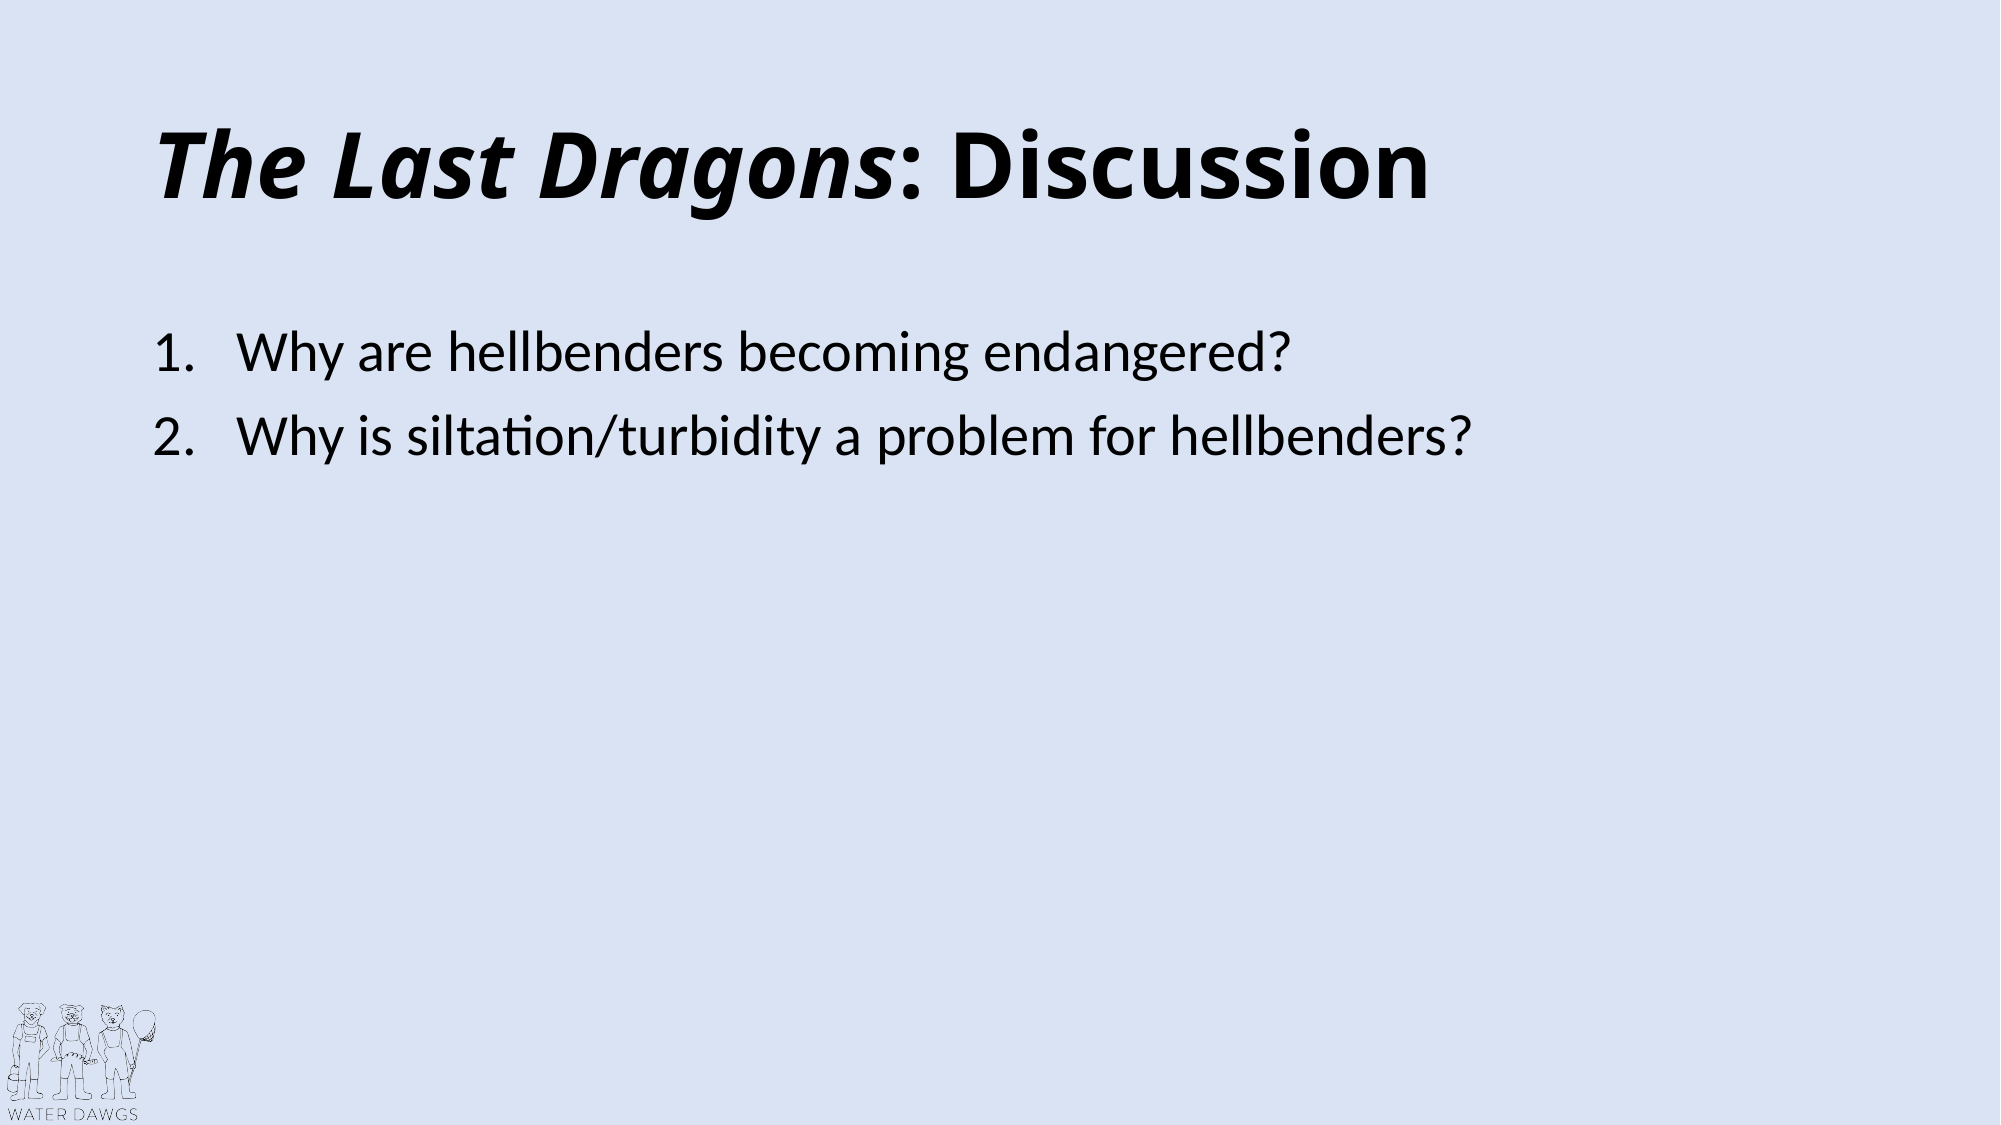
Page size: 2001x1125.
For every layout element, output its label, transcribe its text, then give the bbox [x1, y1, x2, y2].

picture [0, 967, 172, 1125]
title The Last Dragons: Discussion [137, 59, 1863, 278]
list Why are hellbenders becoming endangered? Why is siltation/turbidity a problem for hellbenders? [137, 313, 1863, 1028]
